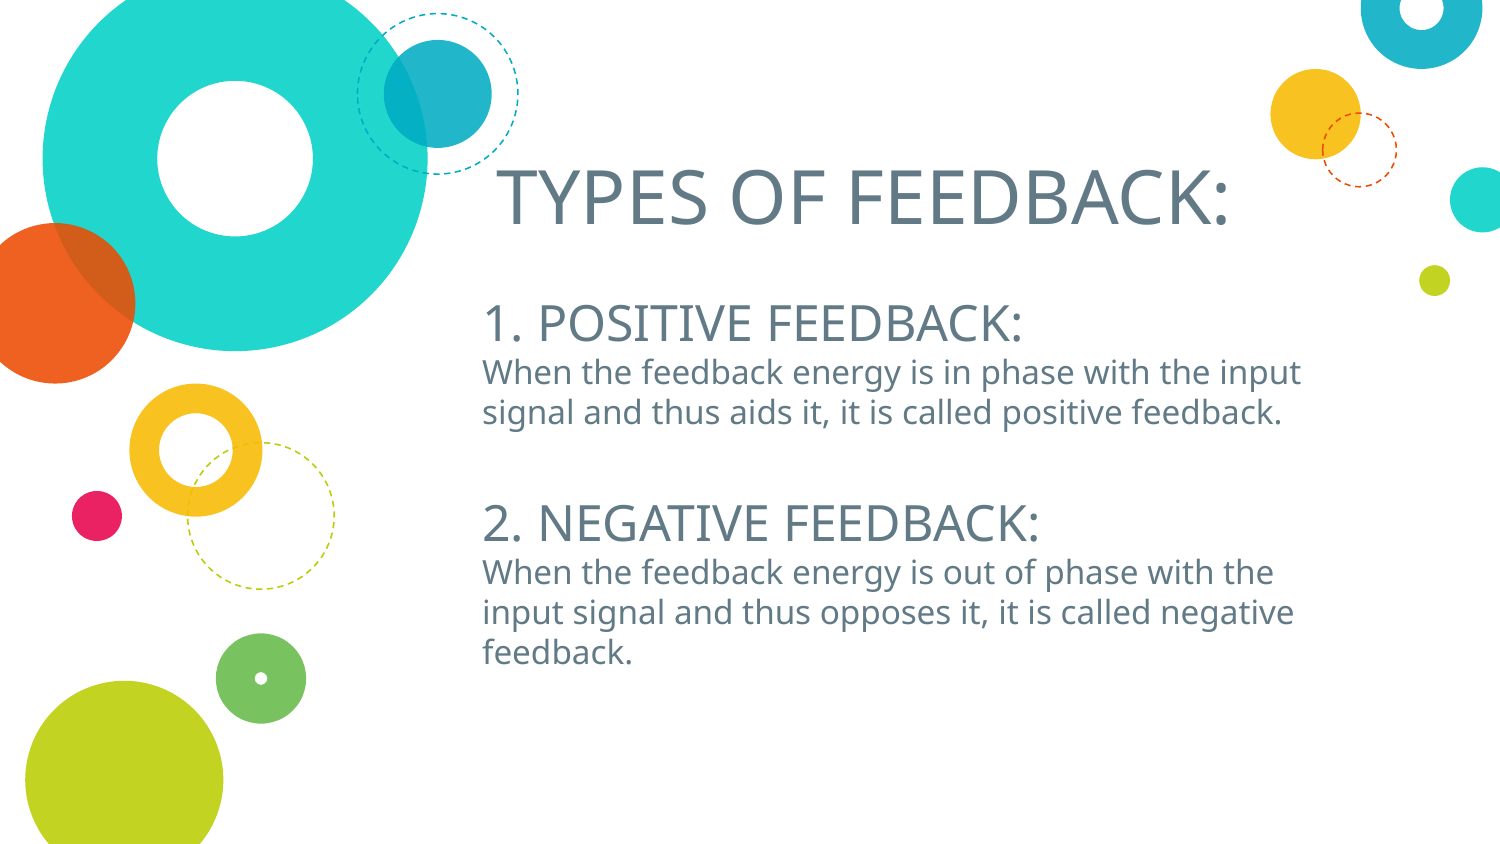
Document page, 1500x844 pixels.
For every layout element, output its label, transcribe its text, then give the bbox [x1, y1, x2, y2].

title TYPES OF FEEDBACK: [481, 149, 1347, 255]
list 1. POSITIVE FEEDBACK: When the feedback energy is in phase with the input signal and thus aids it, it is called positive feedback. 2. NEGATIVE FEEDBACK: When the feedback energy is out of phase with the input signal and thus opposes it, it is called negative feedback. [429, 276, 1349, 734]
